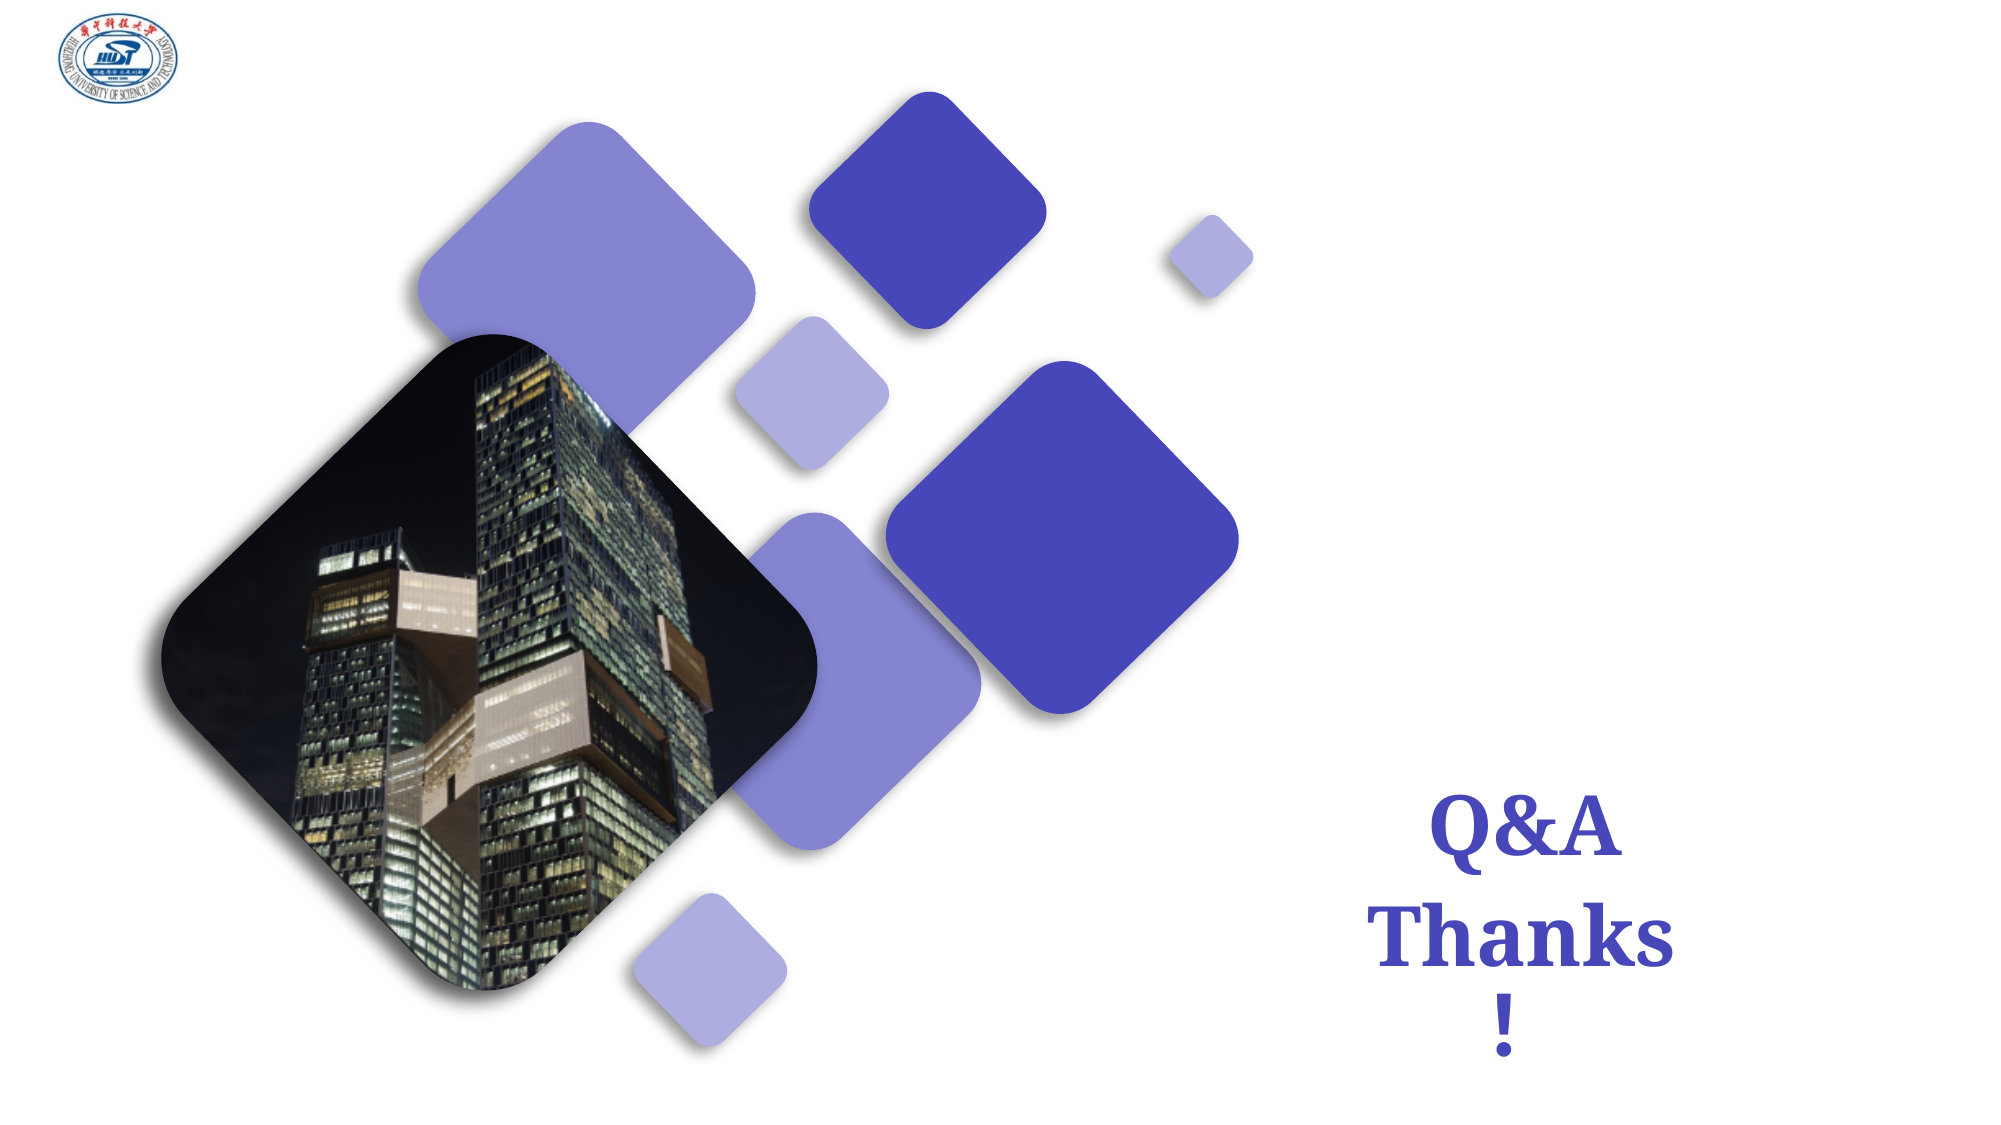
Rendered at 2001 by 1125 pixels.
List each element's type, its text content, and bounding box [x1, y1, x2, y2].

text_box [632, 892, 789, 1048]
text_box [416, 120, 757, 433]
text_box [734, 315, 891, 471]
text_box [1169, 213, 1255, 299]
text_box [742, 511, 982, 852]
picture [57, 12, 178, 104]
text_box [808, 90, 1048, 331]
text_box Q&A Thanks！ [1352, 775, 1697, 1082]
text_box [160, 333, 819, 992]
text_box [884, 360, 1240, 715]
